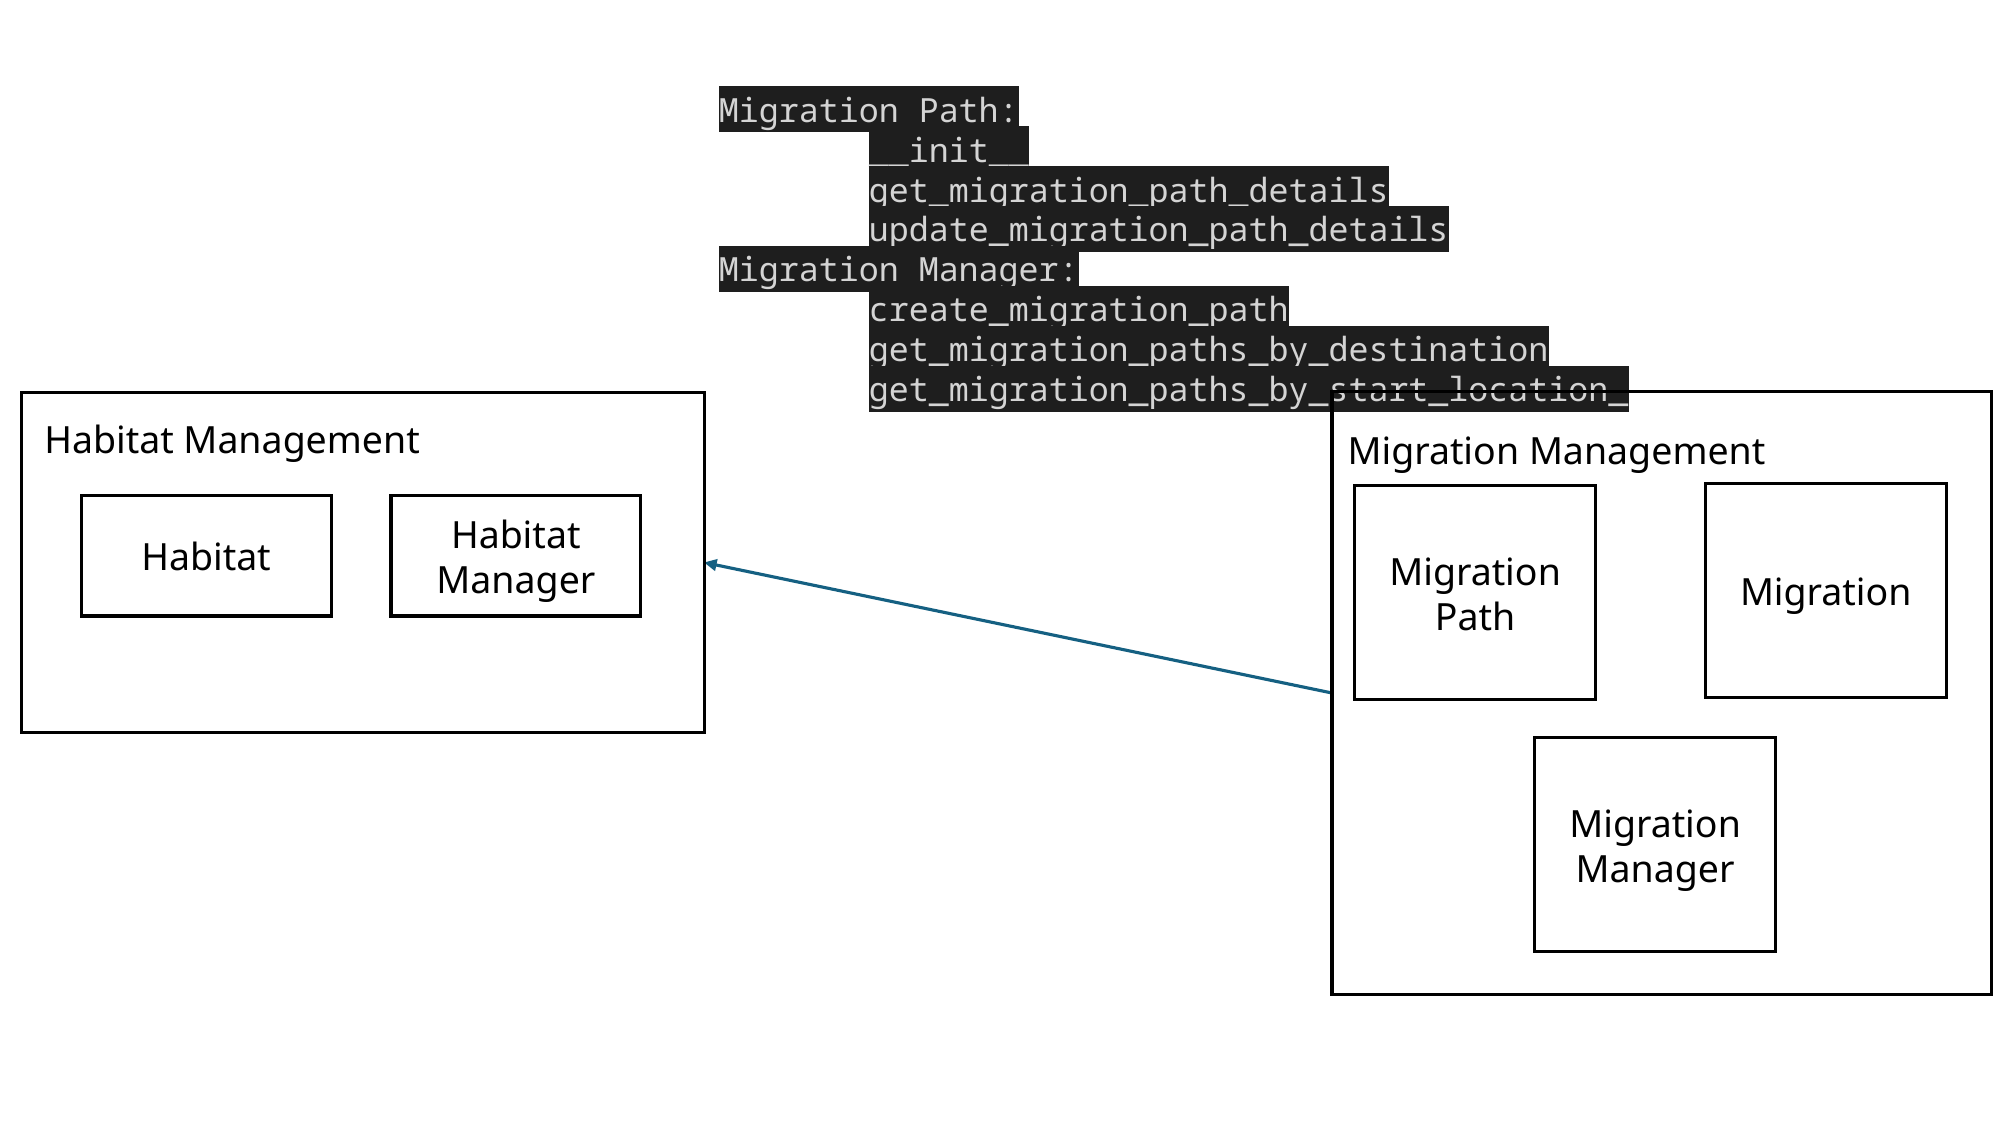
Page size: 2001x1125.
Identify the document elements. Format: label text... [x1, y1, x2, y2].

text_box Migration Path: __init__ get_migration_path_details update_migration_path_details Migration Manager: create_migration_path get_migration_paths_by_destination get_migration_paths_by_start_location_ [704, 81, 1704, 416]
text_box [21, 392, 705, 733]
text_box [1331, 391, 1992, 995]
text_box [705, 561, 1331, 694]
